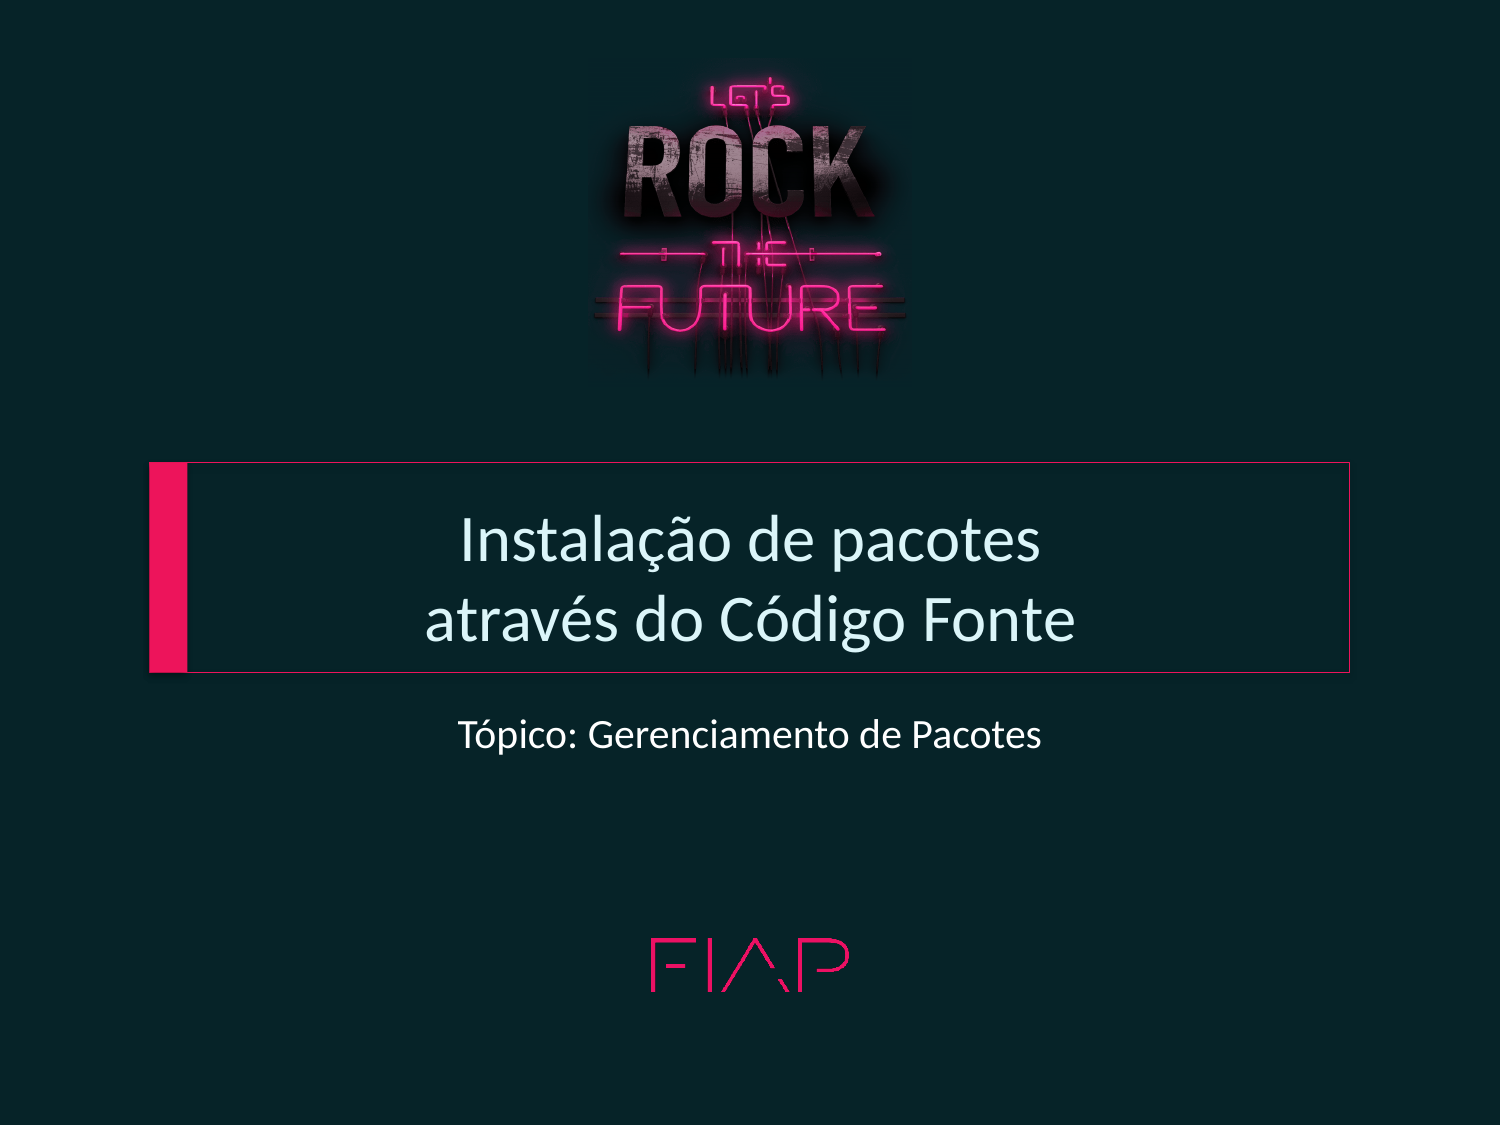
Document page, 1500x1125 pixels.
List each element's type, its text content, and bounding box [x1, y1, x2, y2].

picture [651, 938, 849, 992]
list Tópico: Gerenciamento de Pacotes [193, 699, 1307, 888]
title Instalação de pacotes através do Código Fonte [195, 487, 1307, 663]
picture [588, 58, 912, 388]
